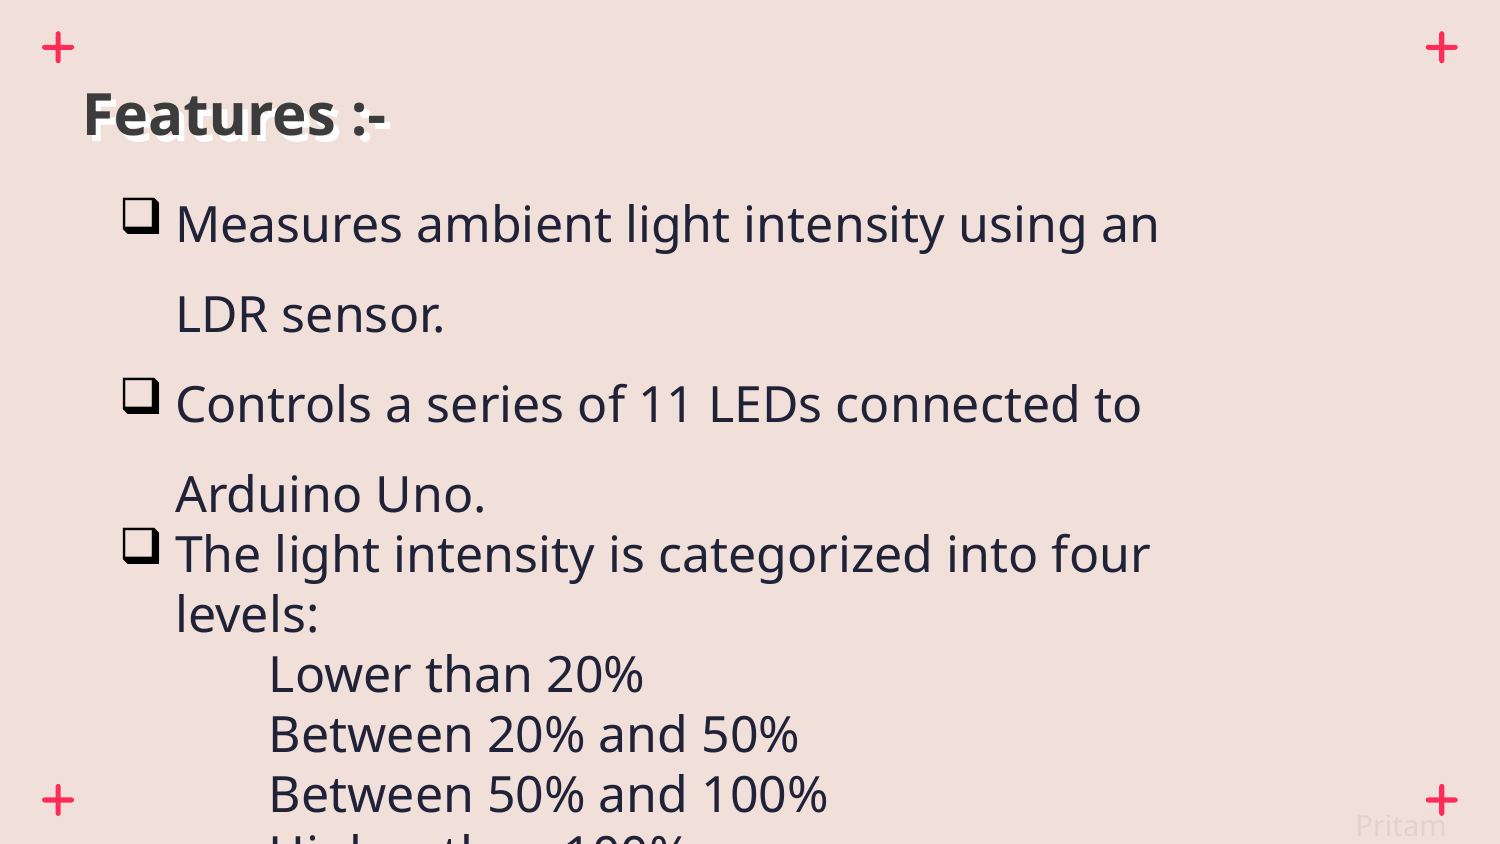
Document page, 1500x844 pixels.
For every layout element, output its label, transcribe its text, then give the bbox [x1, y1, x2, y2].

text_box Measures ambient light intensity using an LDR sensor. Controls a series of 11 LEDs connected to Arduino Uno. The light intensity is categorized into four levels: Lower than 20% Between 20% and 50% Between 50% and 100% Higher than 100% [104, 155, 1249, 844]
text_box Features :- [67, 69, 853, 155]
